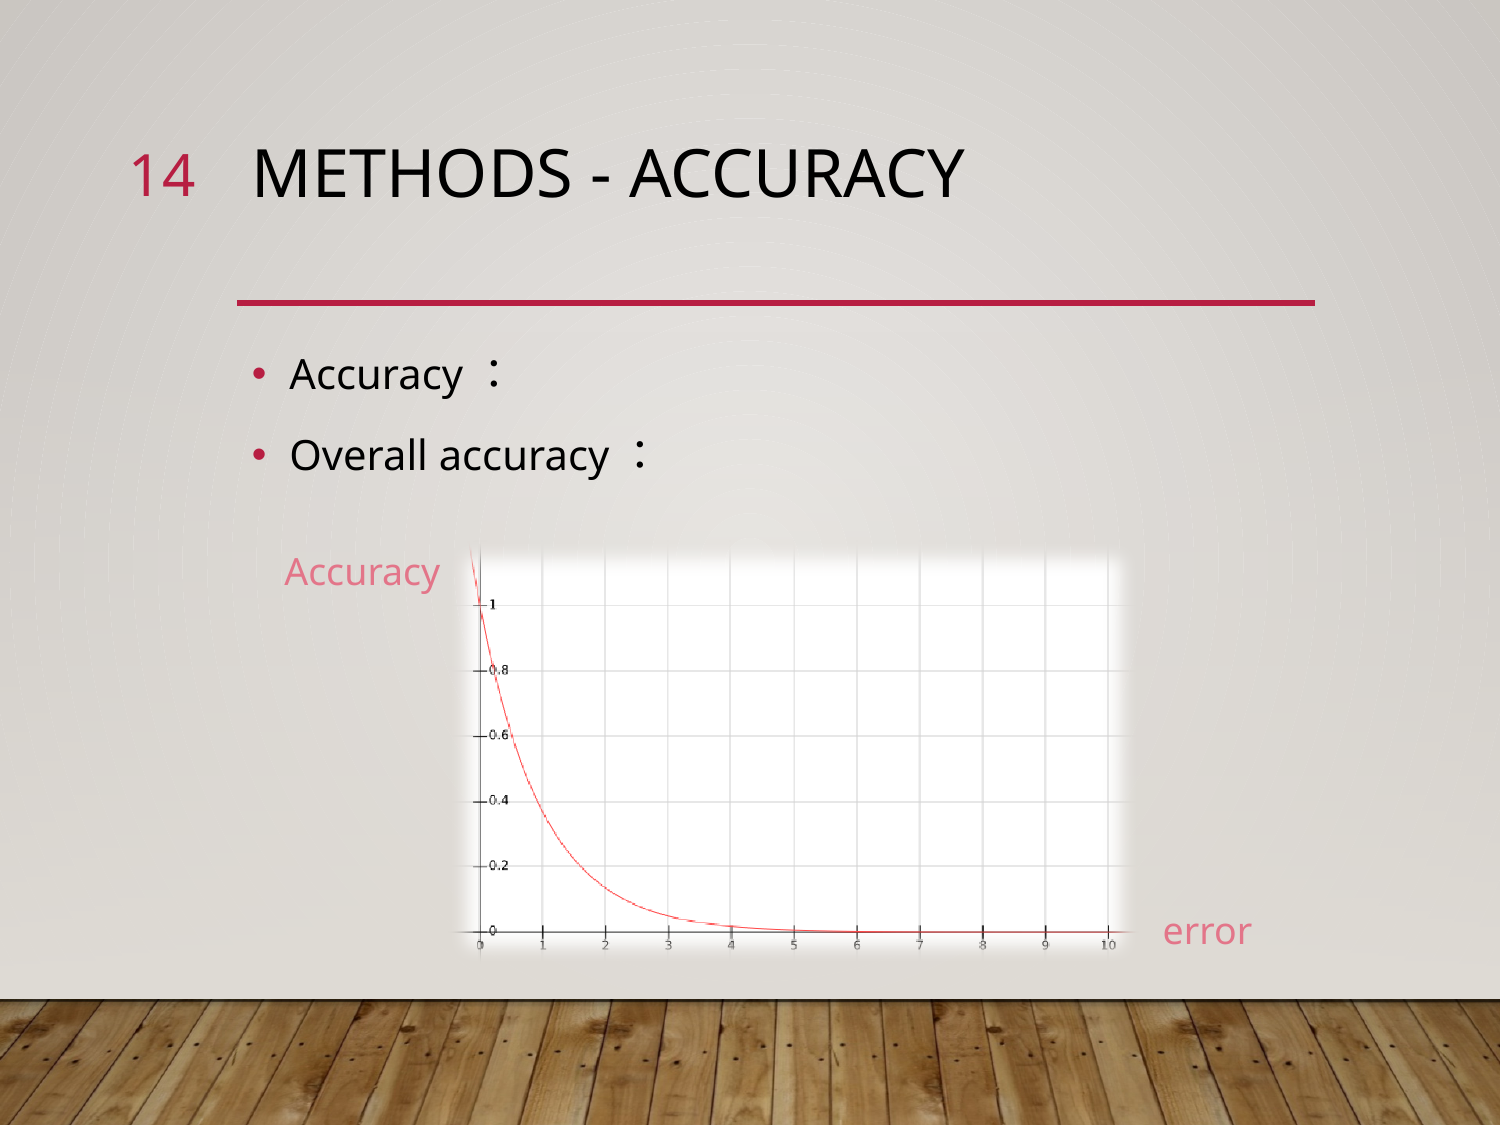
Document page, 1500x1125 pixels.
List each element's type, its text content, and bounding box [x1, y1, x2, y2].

text_box Accuracy [269, 540, 448, 601]
text_box error [1148, 899, 1268, 960]
picture [448, 540, 1139, 966]
slide_number 14 [80, 131, 211, 214]
title Methods - accuracy [236, 131, 1315, 305]
picture [0, 999, 1500, 1125]
